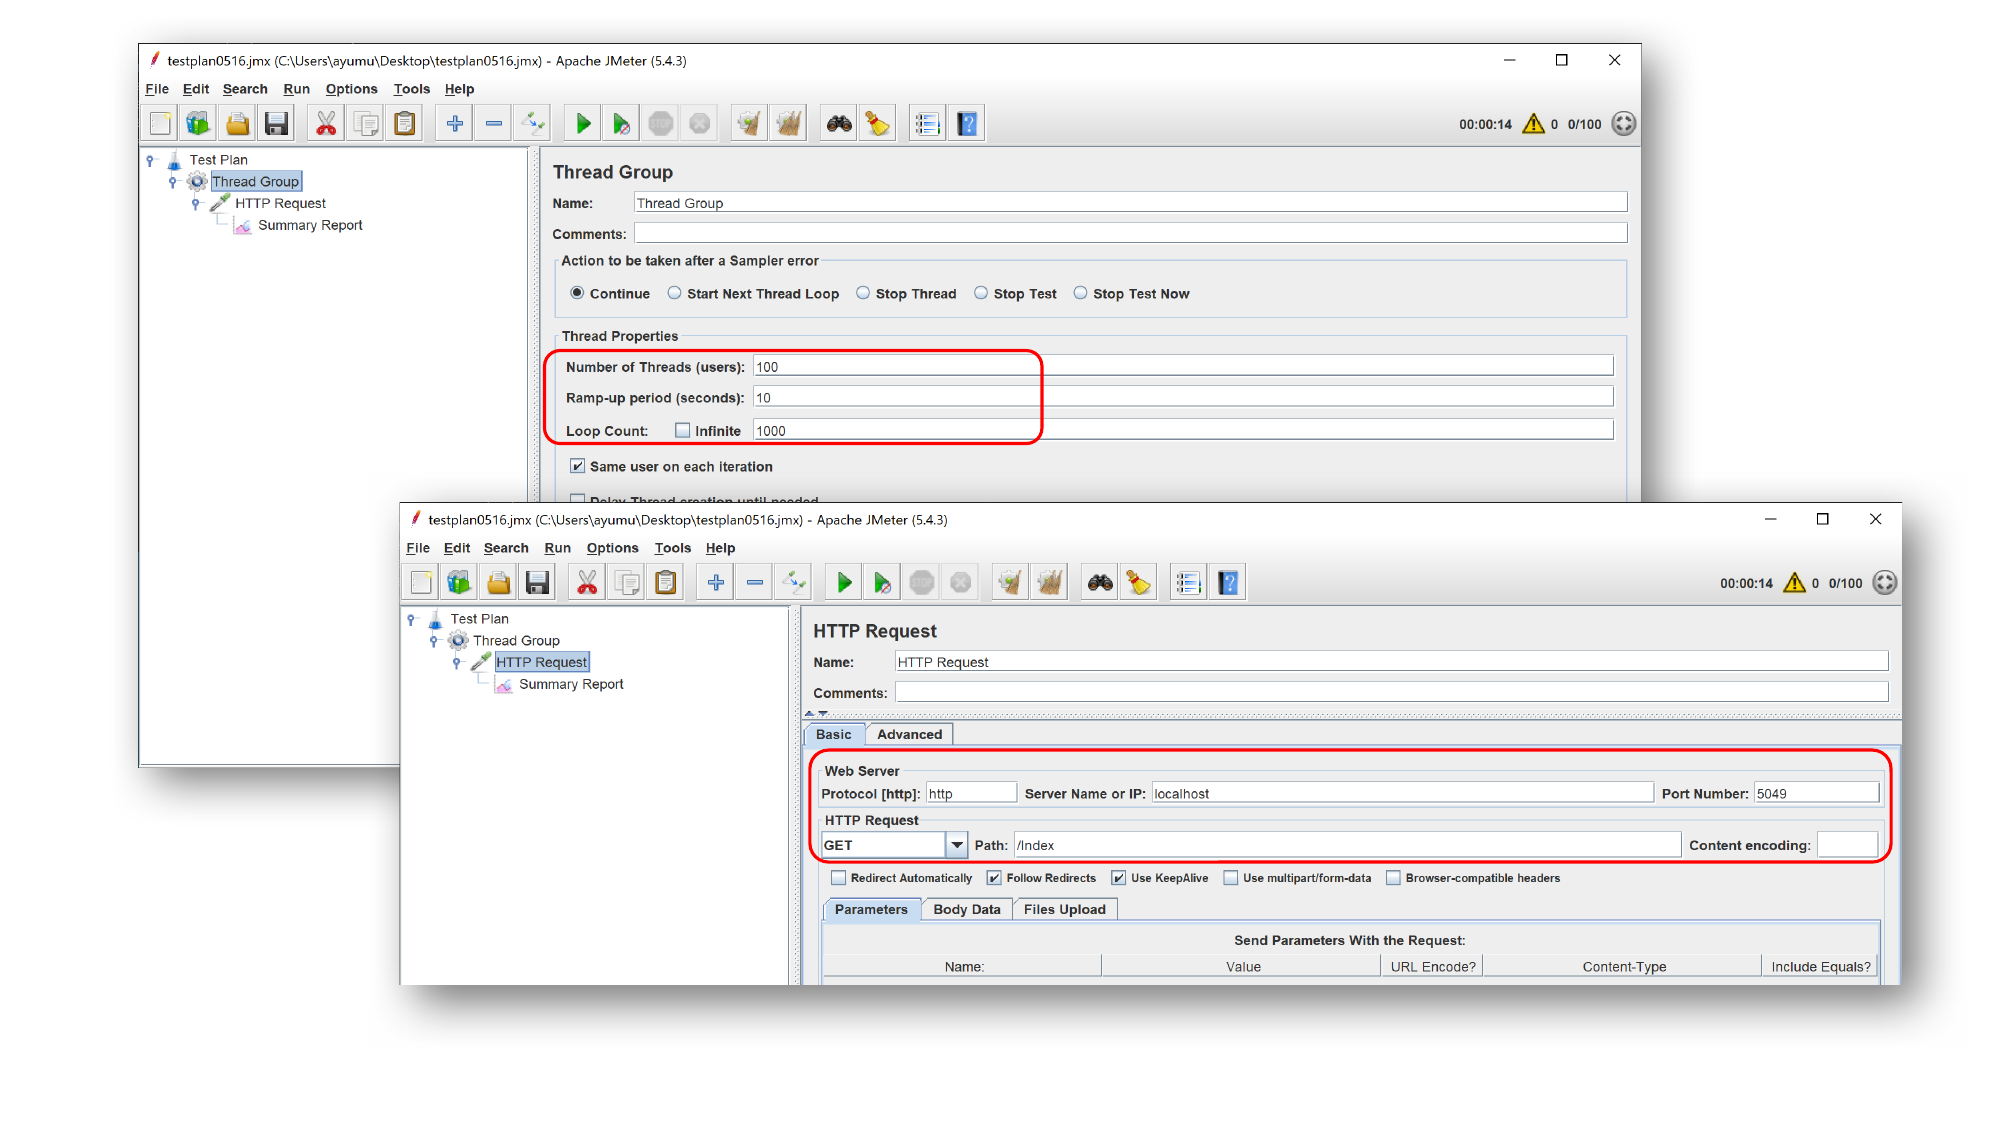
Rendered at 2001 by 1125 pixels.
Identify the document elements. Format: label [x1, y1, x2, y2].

picture [138, 43, 1903, 985]
